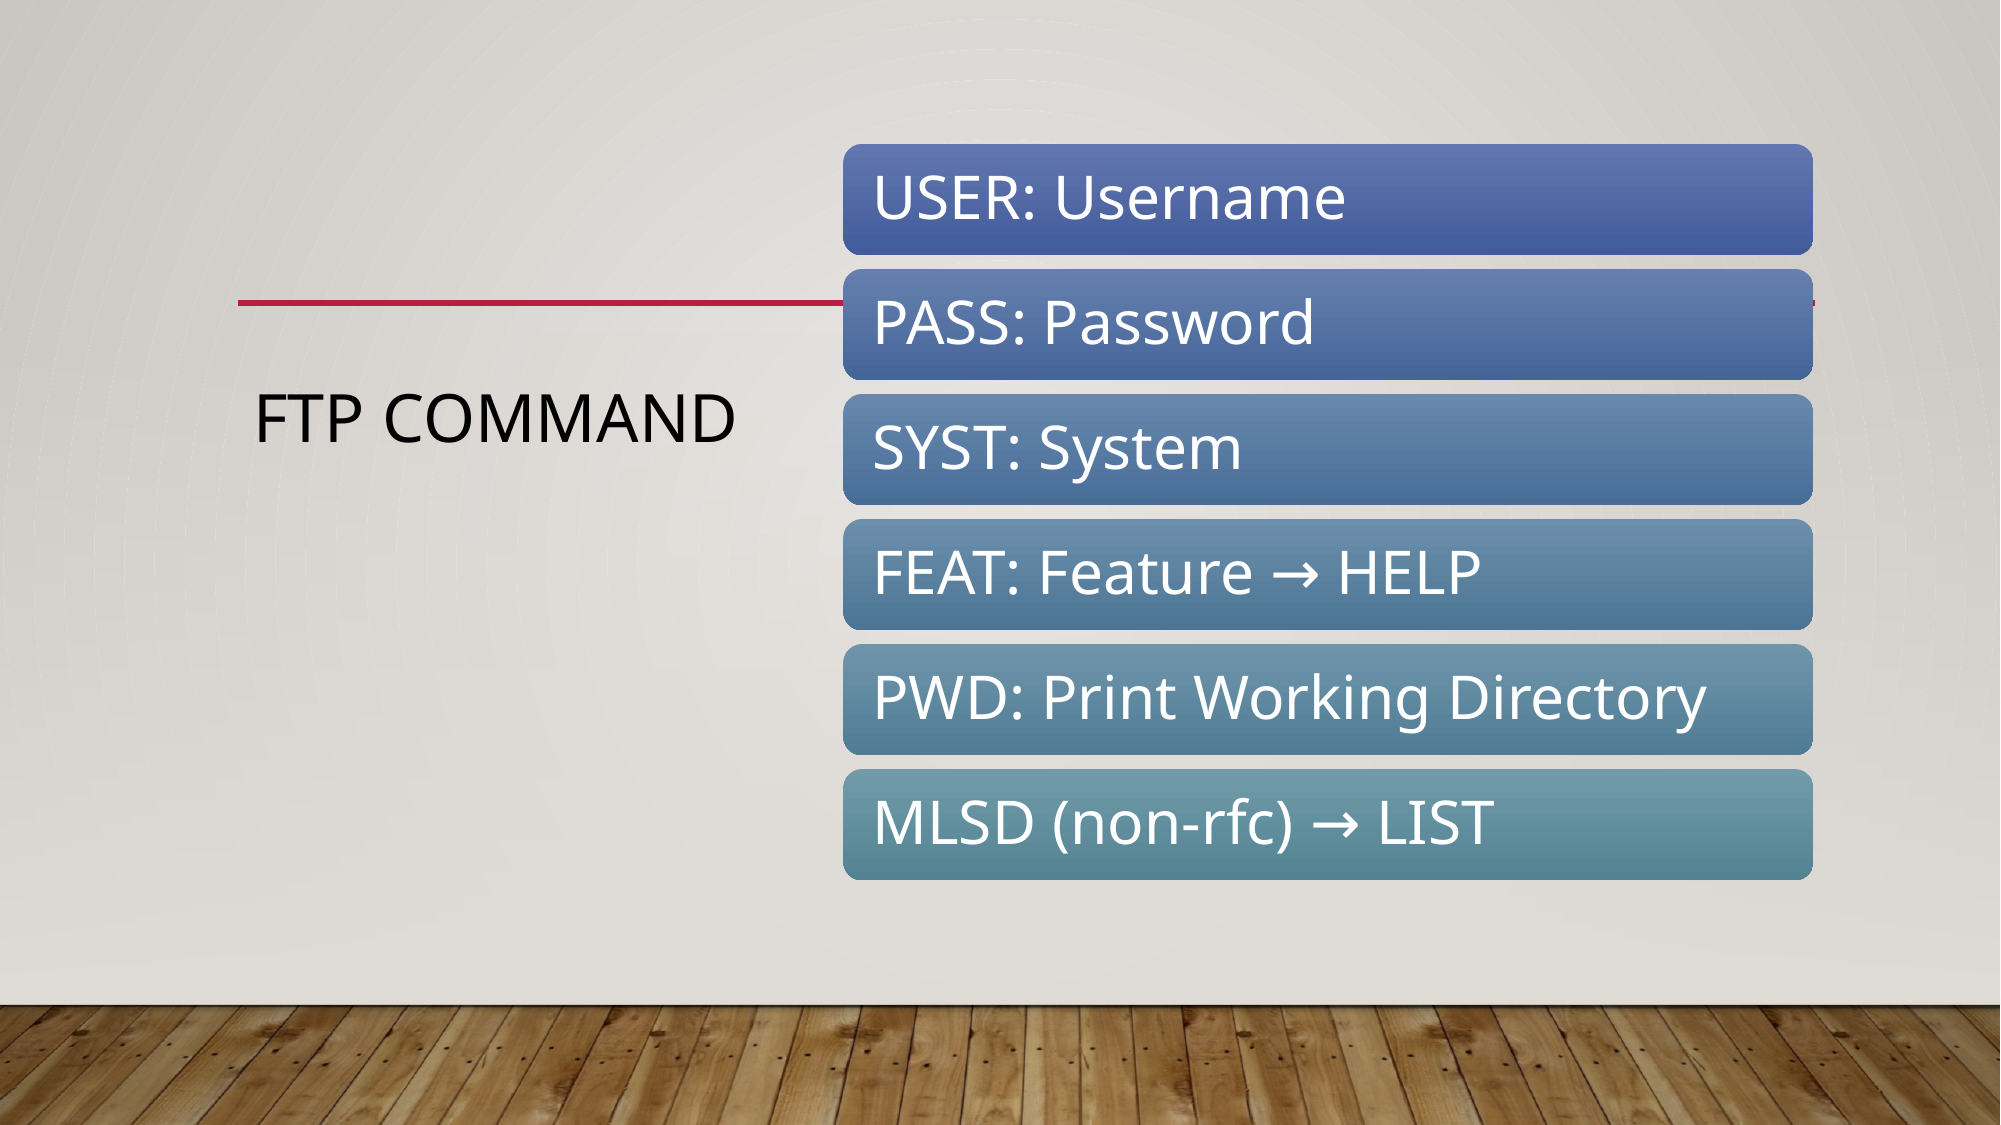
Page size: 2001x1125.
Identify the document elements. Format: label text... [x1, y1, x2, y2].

title FTP Command [238, 377, 775, 817]
picture [0, 1005, 2000, 1125]
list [843, 131, 1814, 893]
